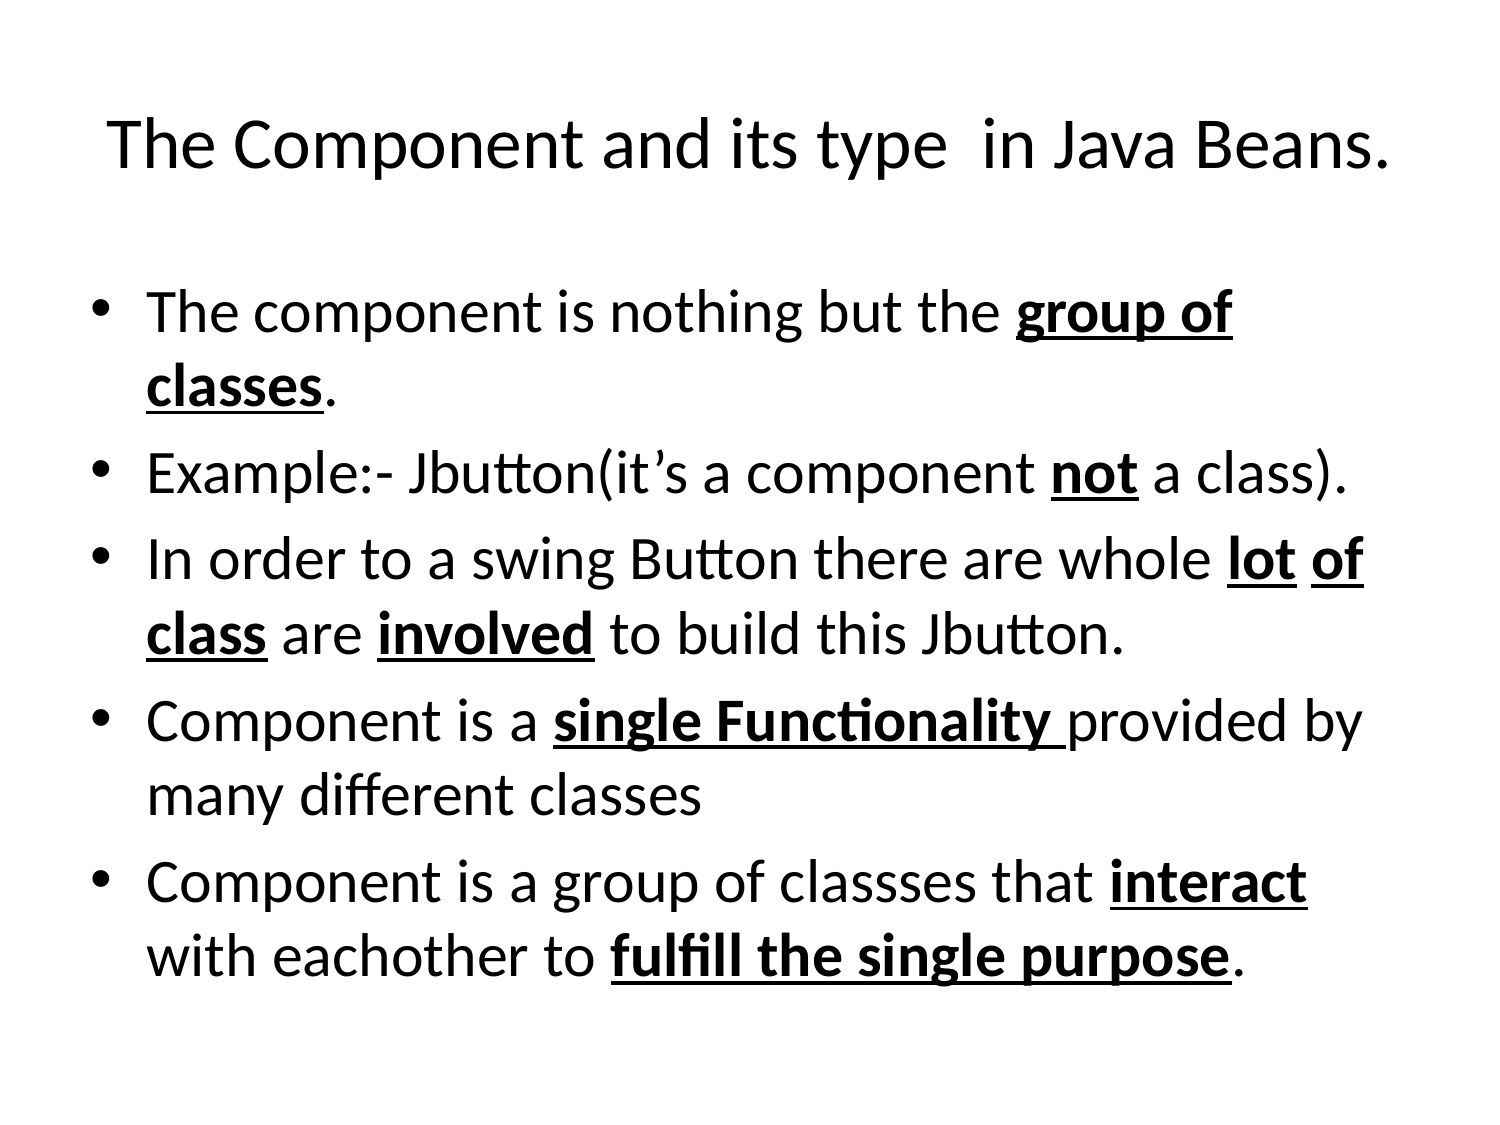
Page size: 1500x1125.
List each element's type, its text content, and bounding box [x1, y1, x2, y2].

title The Component and its type in Java Beans. [75, 45, 1425, 233]
list The component is nothing but the group of classes. Example:- Jbutton(it’s a component not a class). In order to a swing Button there are whole lot of class are involved to build this Jbutton. Component is a single Functionality provided by many different classes Component is a group of classses that interact with eachother to fulfill the single purpose. [75, 262, 1425, 1005]
